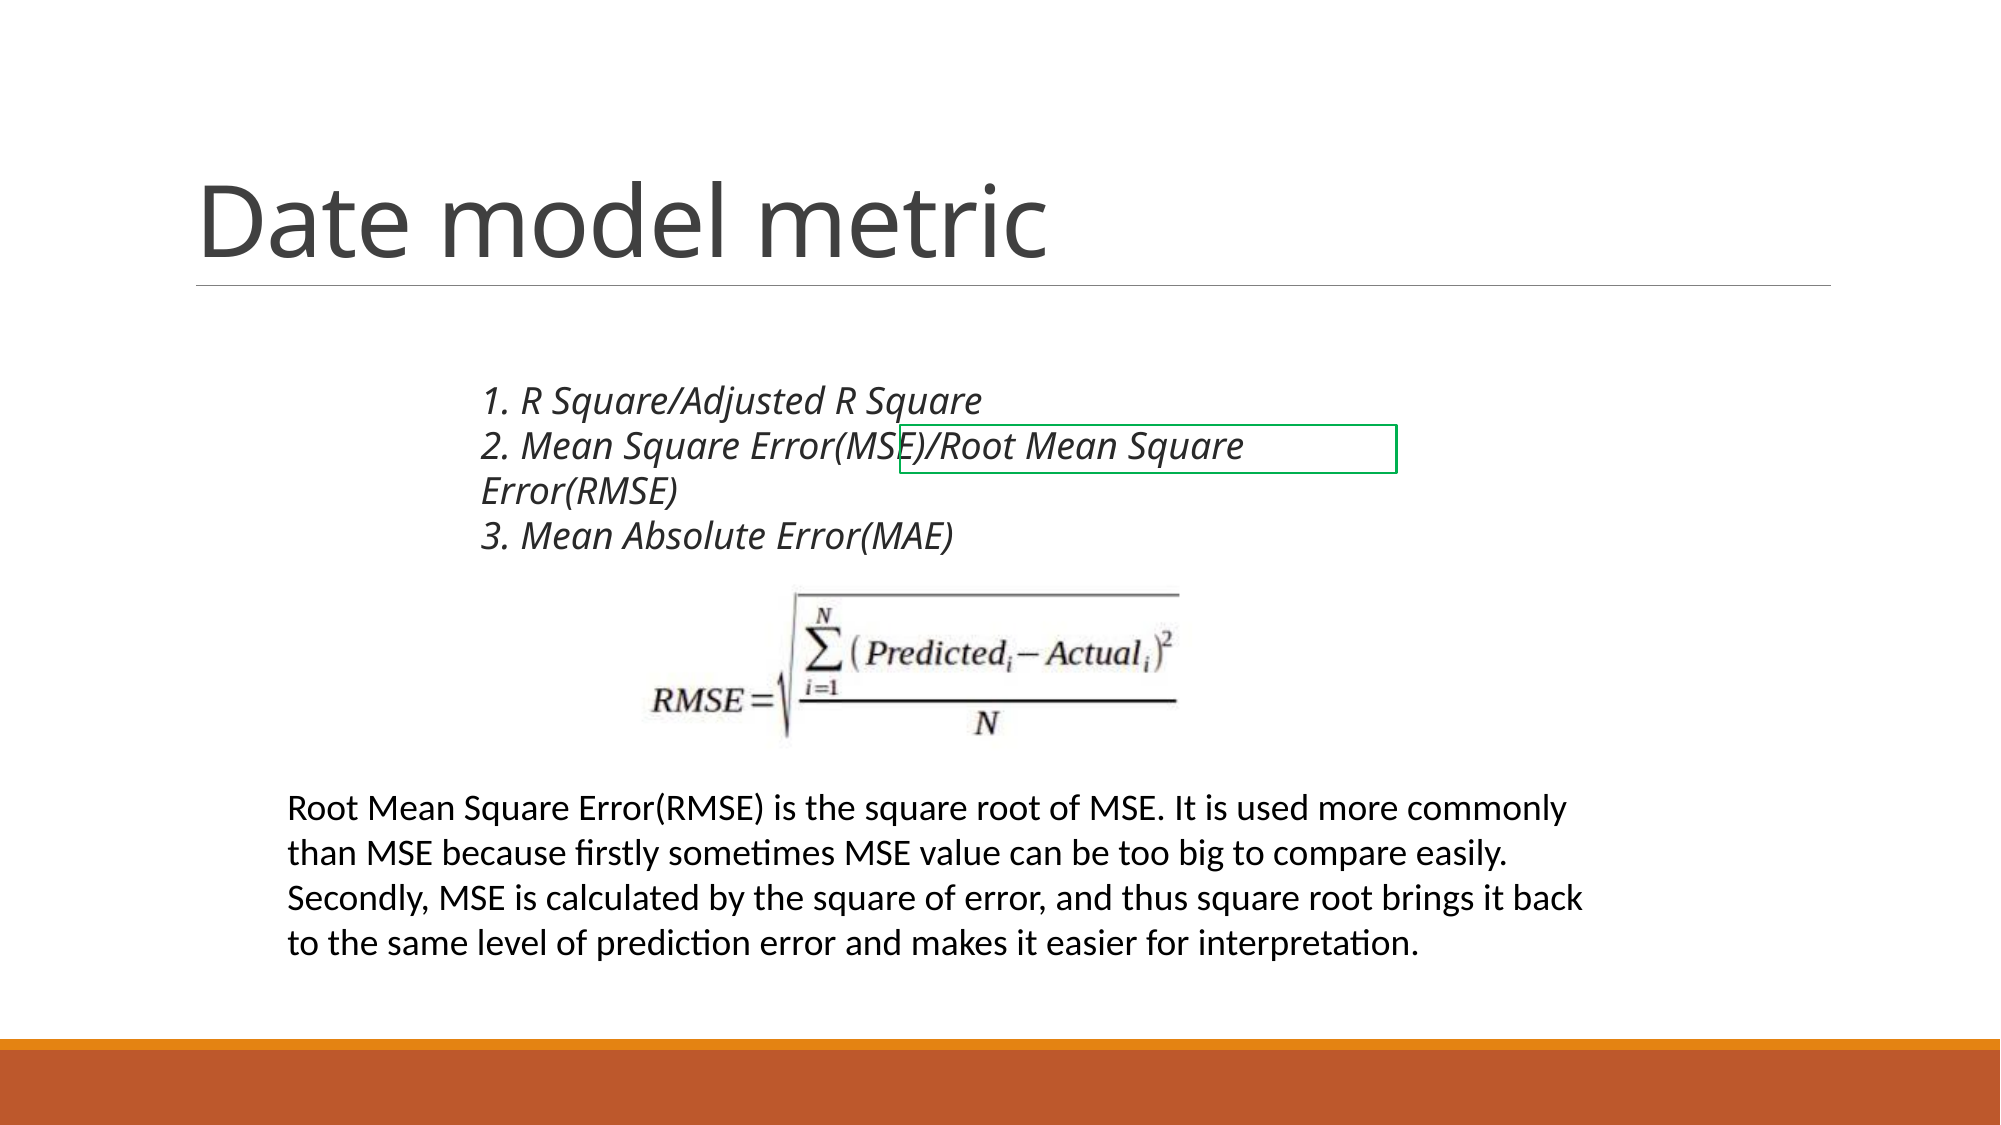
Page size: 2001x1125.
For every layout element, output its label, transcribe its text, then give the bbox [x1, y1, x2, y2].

text_box [899, 424, 1398, 474]
title Date model metric [180, 47, 1830, 285]
text_box 1. R Square/Adjusted R Square 2. Mean Square Error(MSE)/Root Mean Square Error(RMSE) 3. Mean Absolute Error(MAE) [465, 369, 1466, 565]
text_box Root Mean Square Error(RMSE) is the square root of MSE. It is used more commonly than MSE because firstly sometimes MSE value can be too big to compare easily. Secondly, MSE is calculated by the square of error, and thus square root brings it back to the same level of prediction error and makes it easier for interpretation. [272, 776, 1612, 971]
picture [616, 572, 1226, 777]
